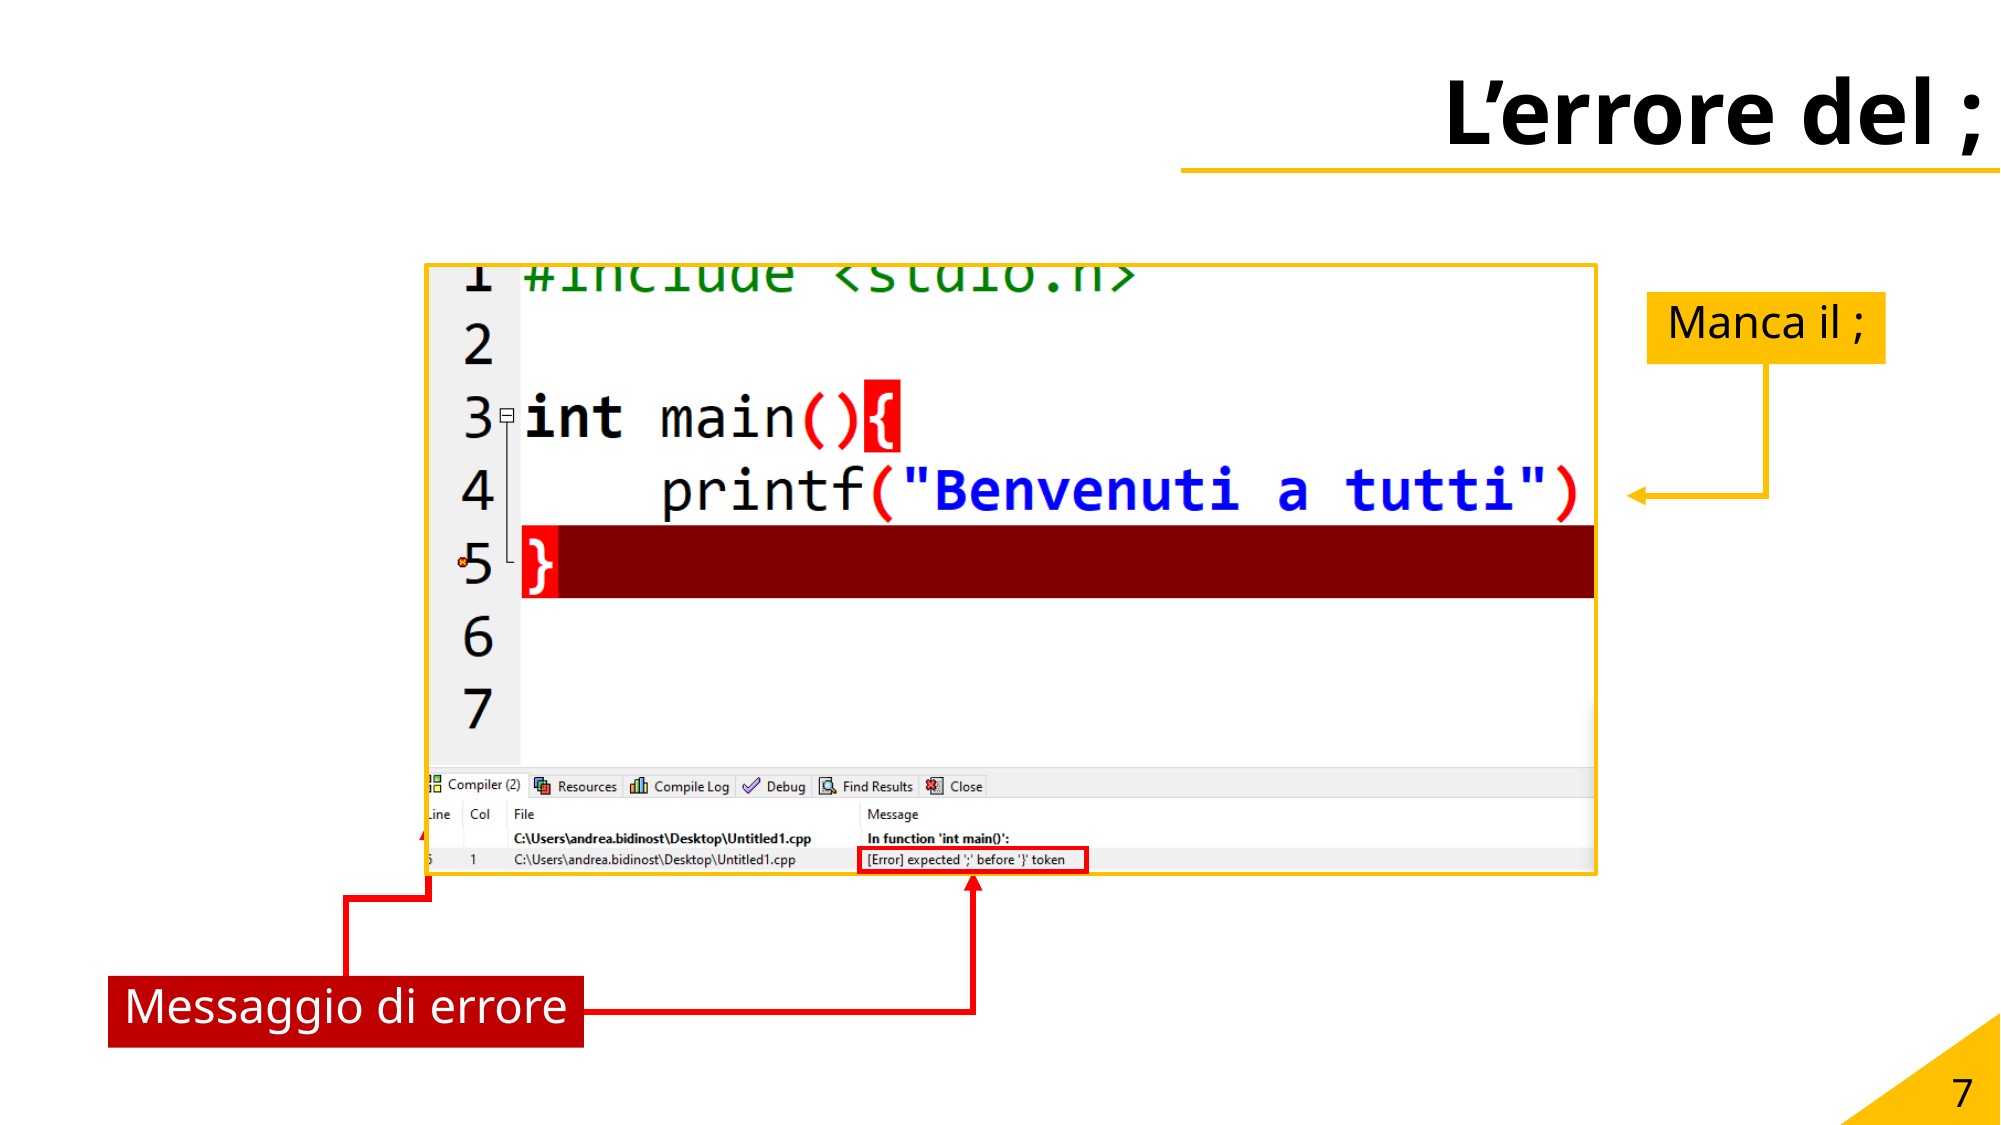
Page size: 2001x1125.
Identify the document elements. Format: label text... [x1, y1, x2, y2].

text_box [310, 857, 465, 940]
title L’errore del ; [0, 59, 2000, 171]
picture [428, 267, 1594, 872]
slide_number 7 [1538, 1065, 1989, 1125]
text_box Manca il ; [1646, 292, 1886, 365]
list Messaggio di errore [108, 975, 584, 1048]
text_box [1630, 360, 1763, 500]
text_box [583, 872, 974, 1012]
